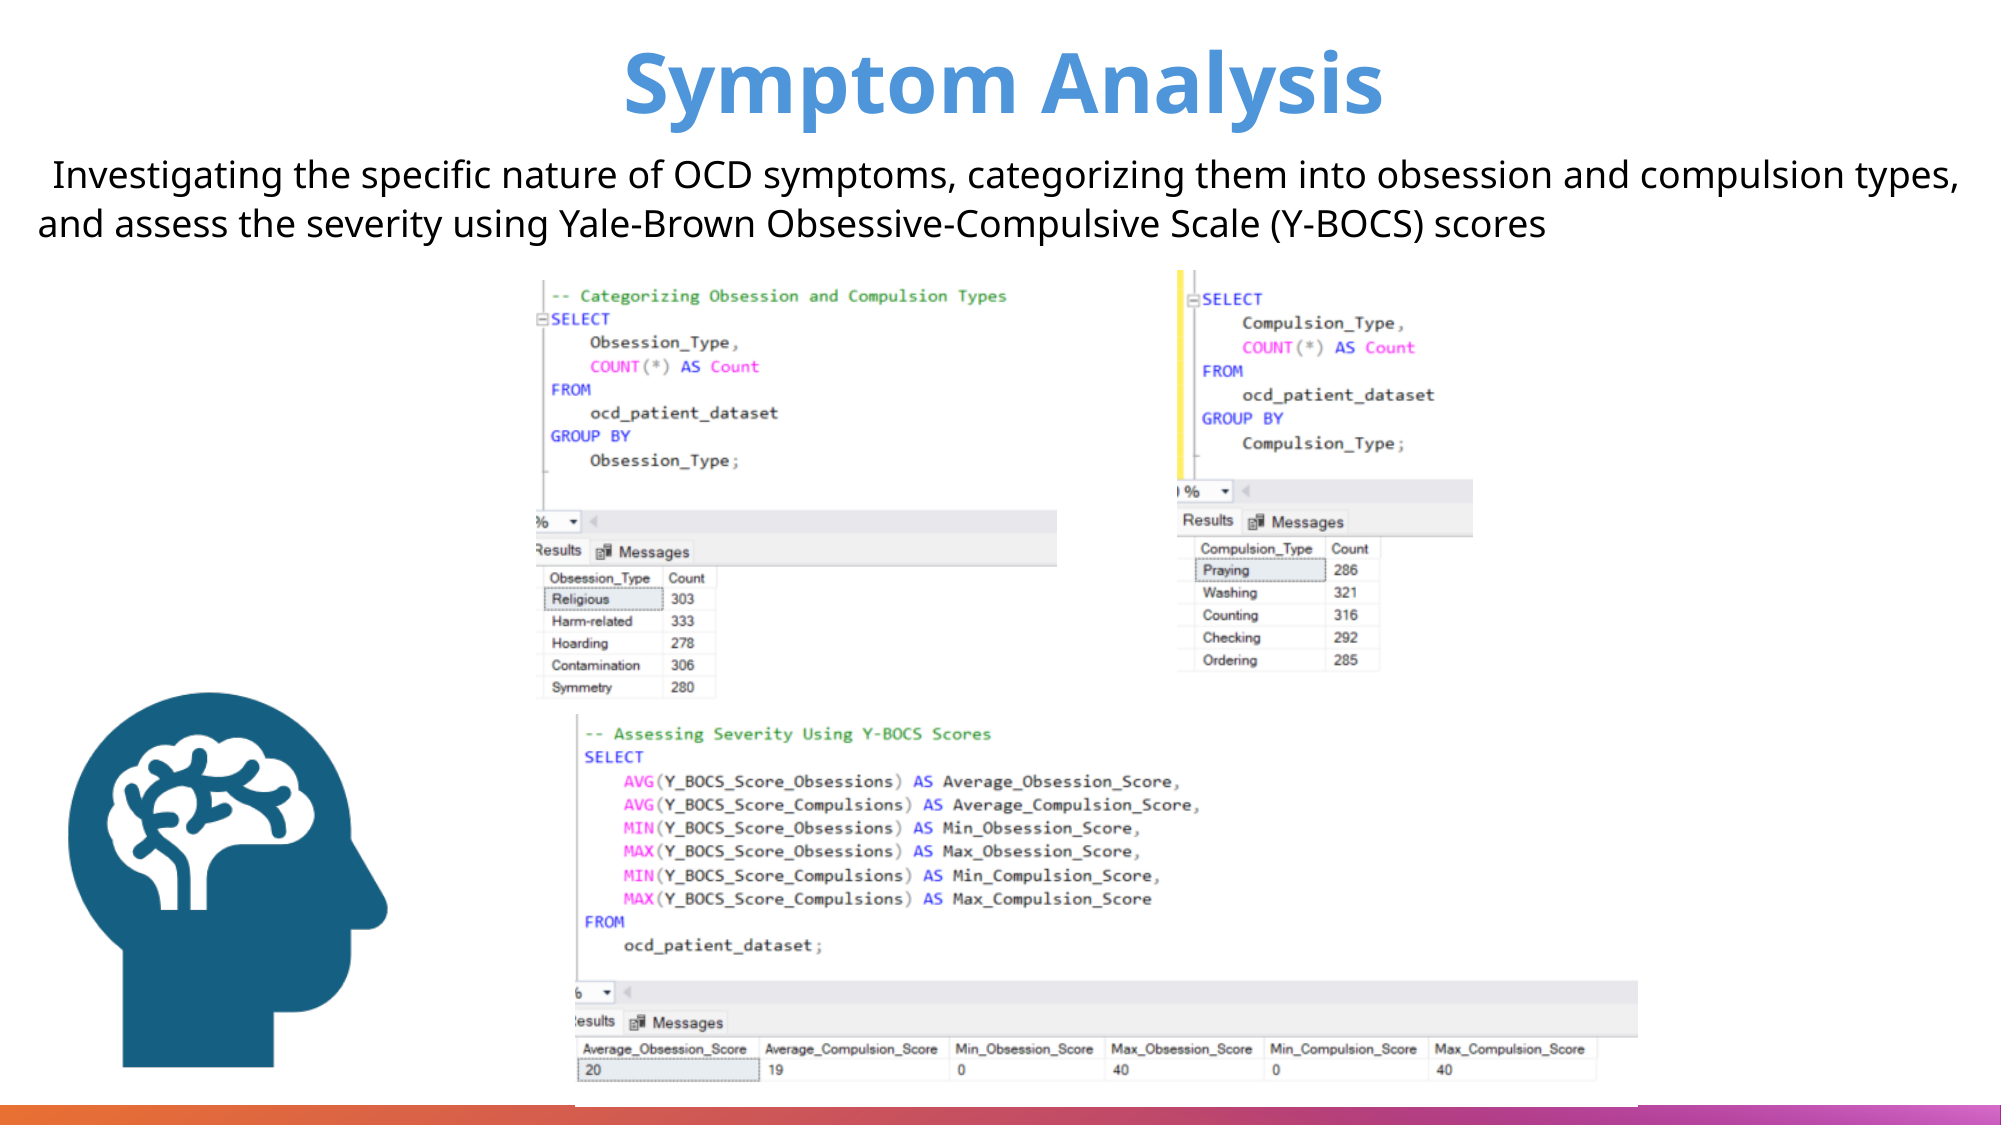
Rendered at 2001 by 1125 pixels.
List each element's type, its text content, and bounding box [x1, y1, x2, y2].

picture [535, 279, 1639, 1107]
picture [1176, 269, 1474, 696]
picture [6, 657, 451, 1103]
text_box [0, 1104, 2000, 1125]
text_box Symptom Analysis Investigating the specific nature of OCD symptoms, categorizing them into obsession and compulsion types, and assess the severity using Yale-Brown Obsessive-Compulsive Scale (Y-BOCS) scores [22, 22, 1986, 1104]
